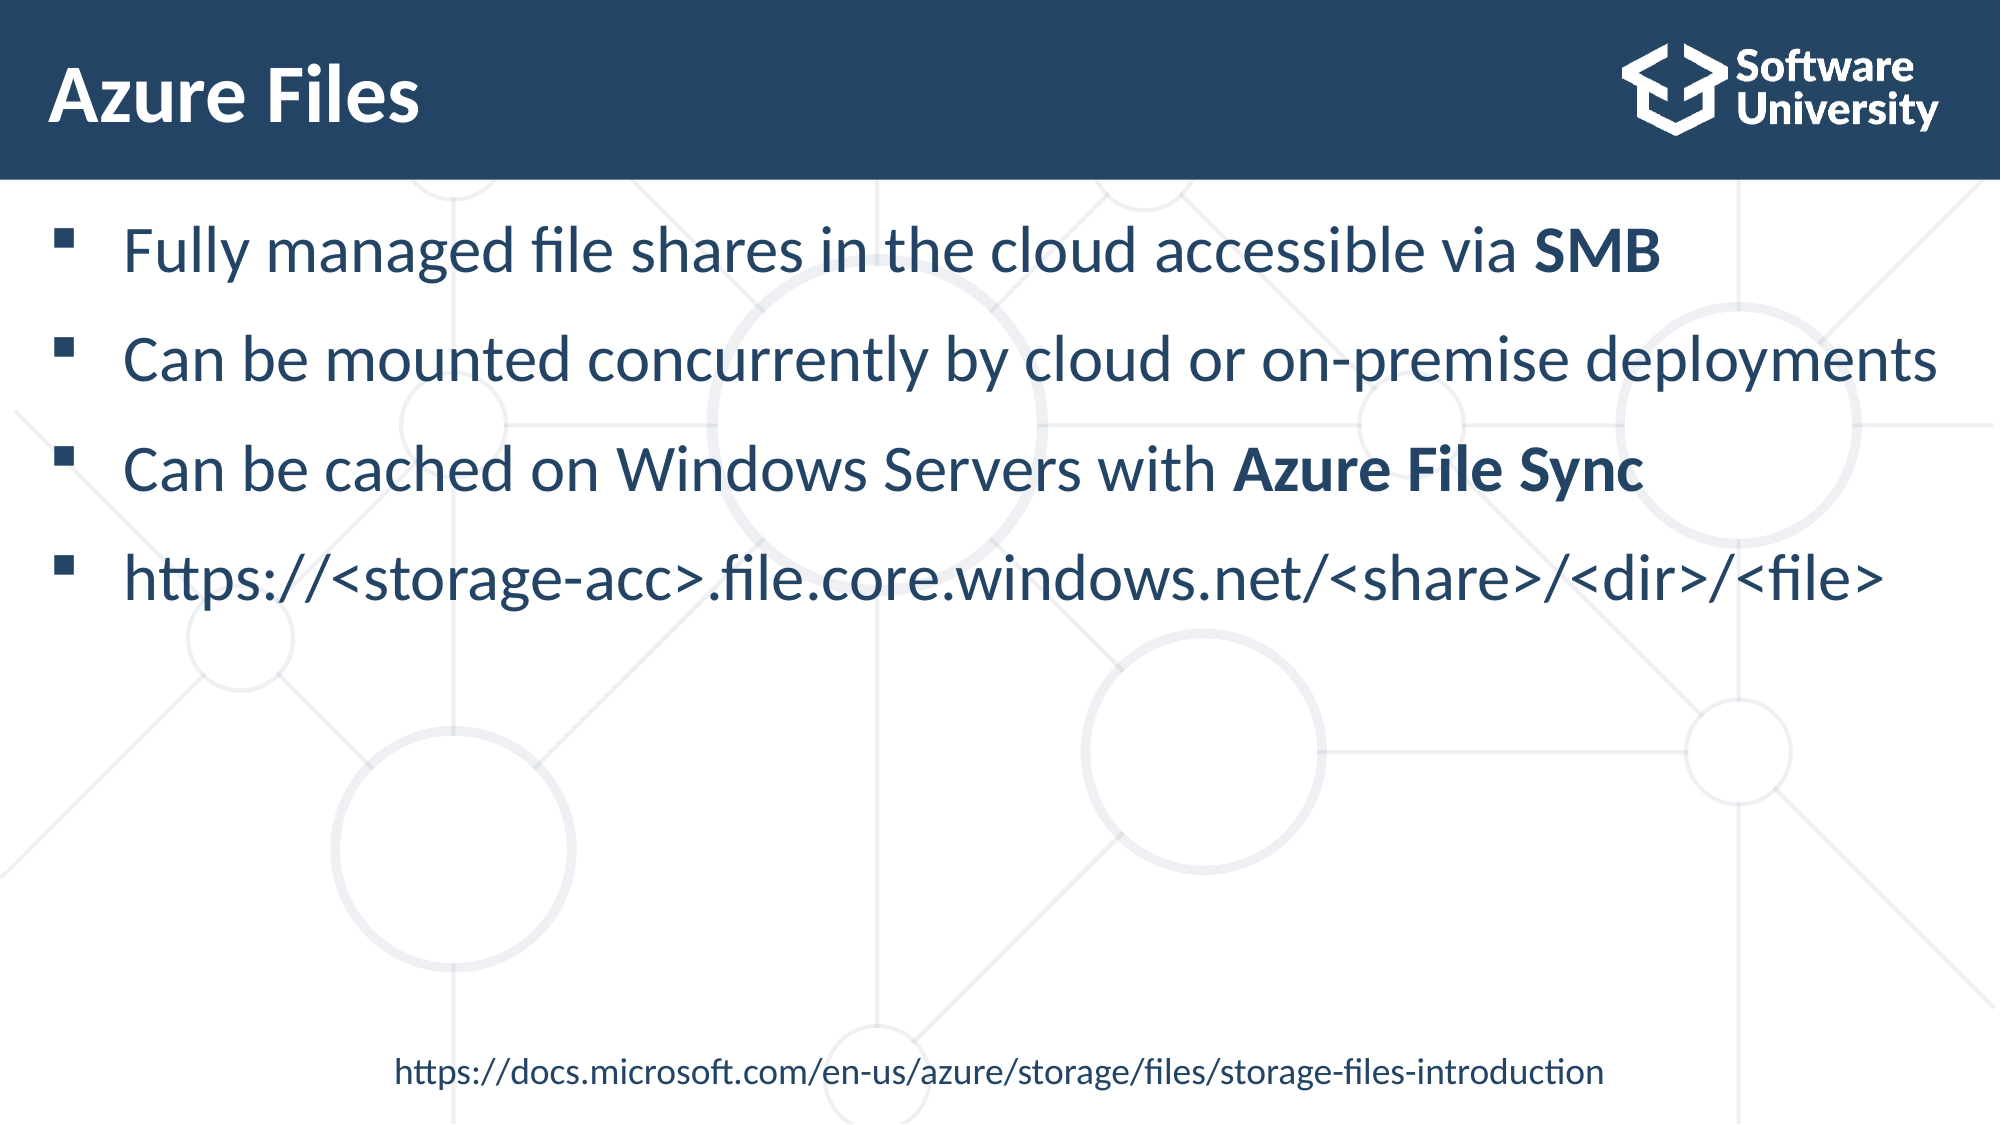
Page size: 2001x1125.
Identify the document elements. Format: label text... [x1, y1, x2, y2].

title Azure Files [31, 16, 1591, 162]
list Fully managed file shares in the cloud accessible via SMB Can be mounted concurrently by cloud or on-premise deployments Can be cached on Windows Servers with Azure File Sync https://<storage-acc>.file.core.windows.net/<share>/<dir>/<file> [31, 196, 1970, 1050]
text_box https://docs.microsoft.com/en-us/azure/storage/files/storage-files-introduction [126, 1025, 1874, 1111]
picture [1622, 43, 1939, 136]
